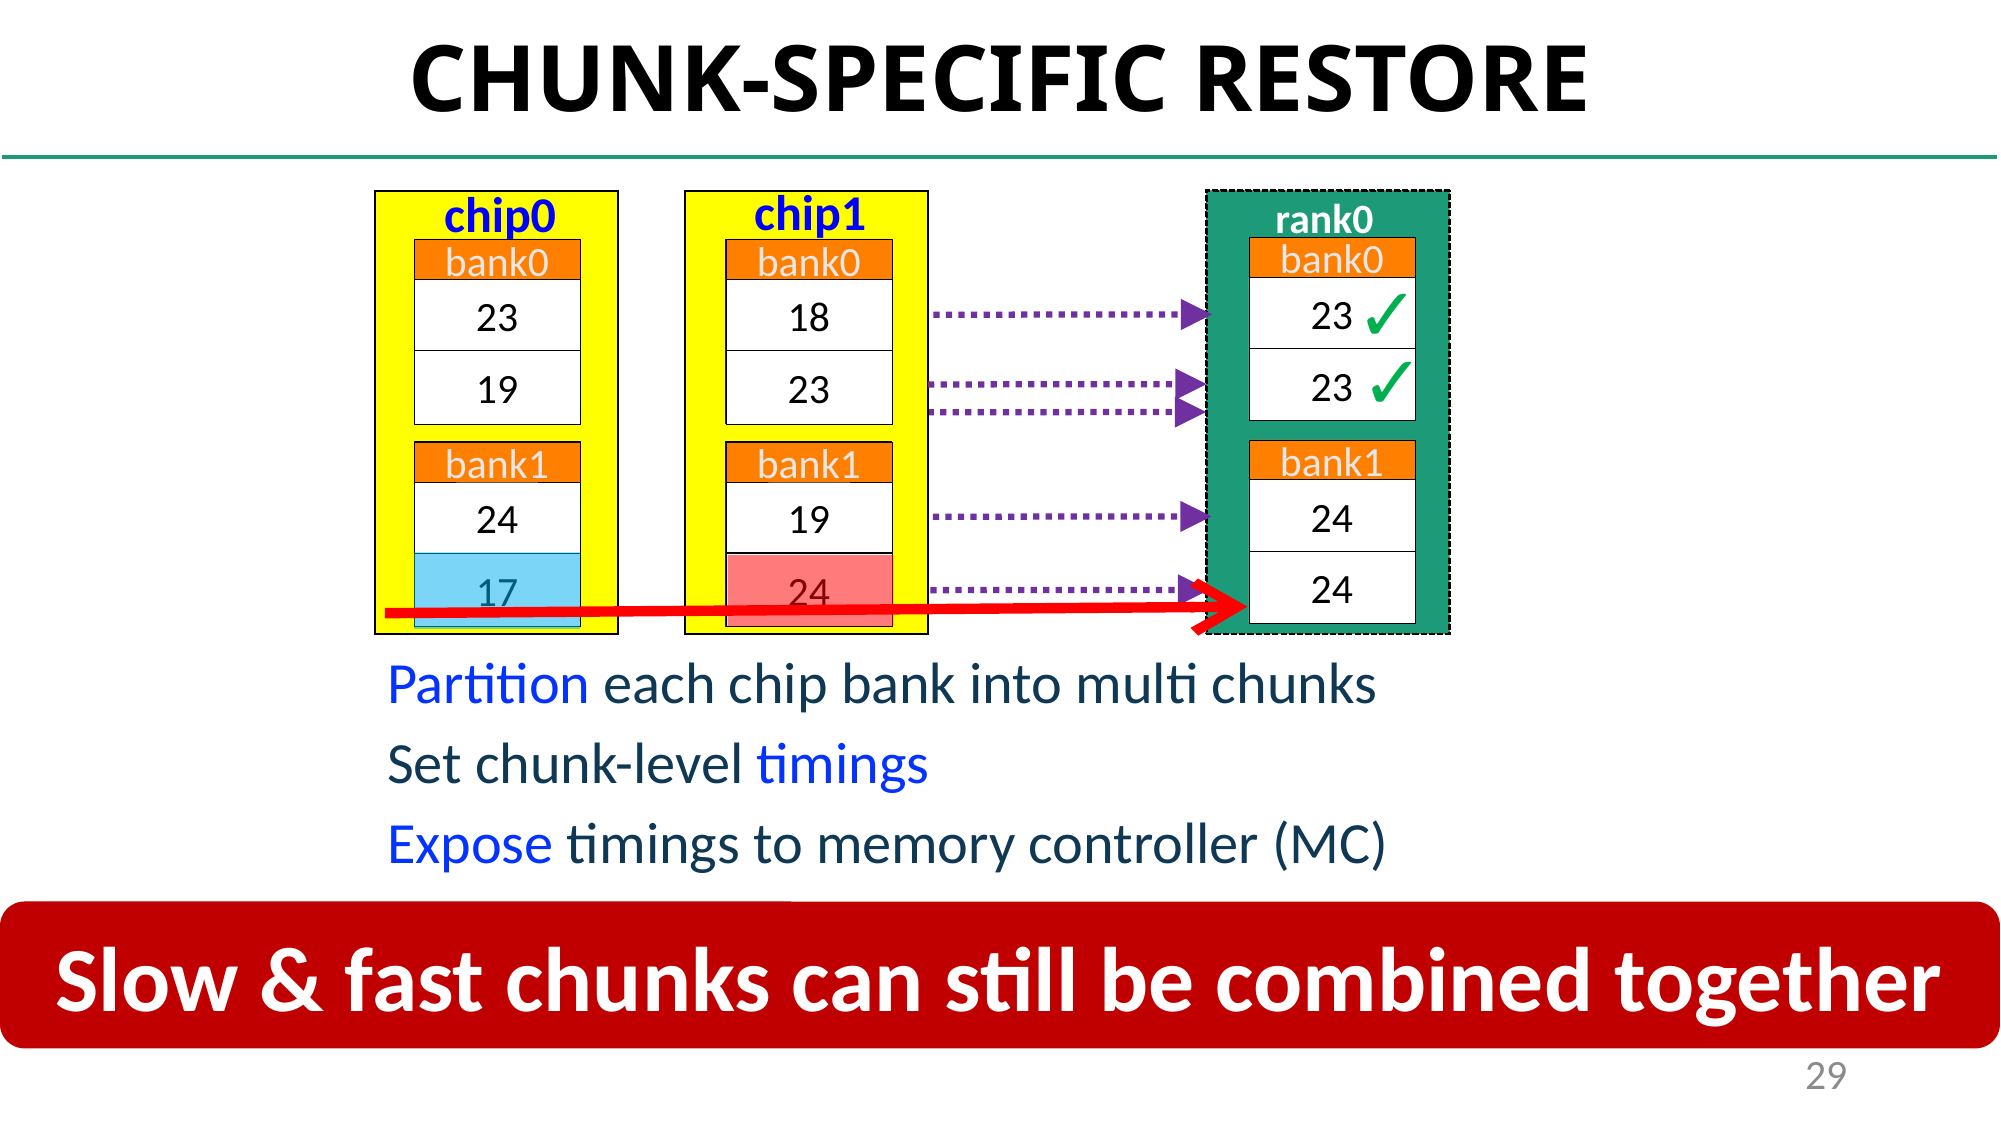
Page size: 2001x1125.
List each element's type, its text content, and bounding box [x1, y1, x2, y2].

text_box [684, 172, 928, 552]
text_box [414, 239, 893, 552]
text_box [384, 552, 1248, 630]
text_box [684, 630, 927, 635]
text_box Slow & fast chunks can still be combined together [0, 900, 2000, 1050]
title CHUNK-SPECIFIC RESTORE [137, 9, 1863, 154]
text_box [1335, 259, 1447, 434]
slide_number 29 [1412, 1050, 1863, 1103]
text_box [374, 175, 618, 635]
text_box Partition each chip bank into multi chunks Set chunk-level timings Expose timings to memory controller (MC) [371, 637, 1474, 882]
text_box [927, 184, 1450, 635]
